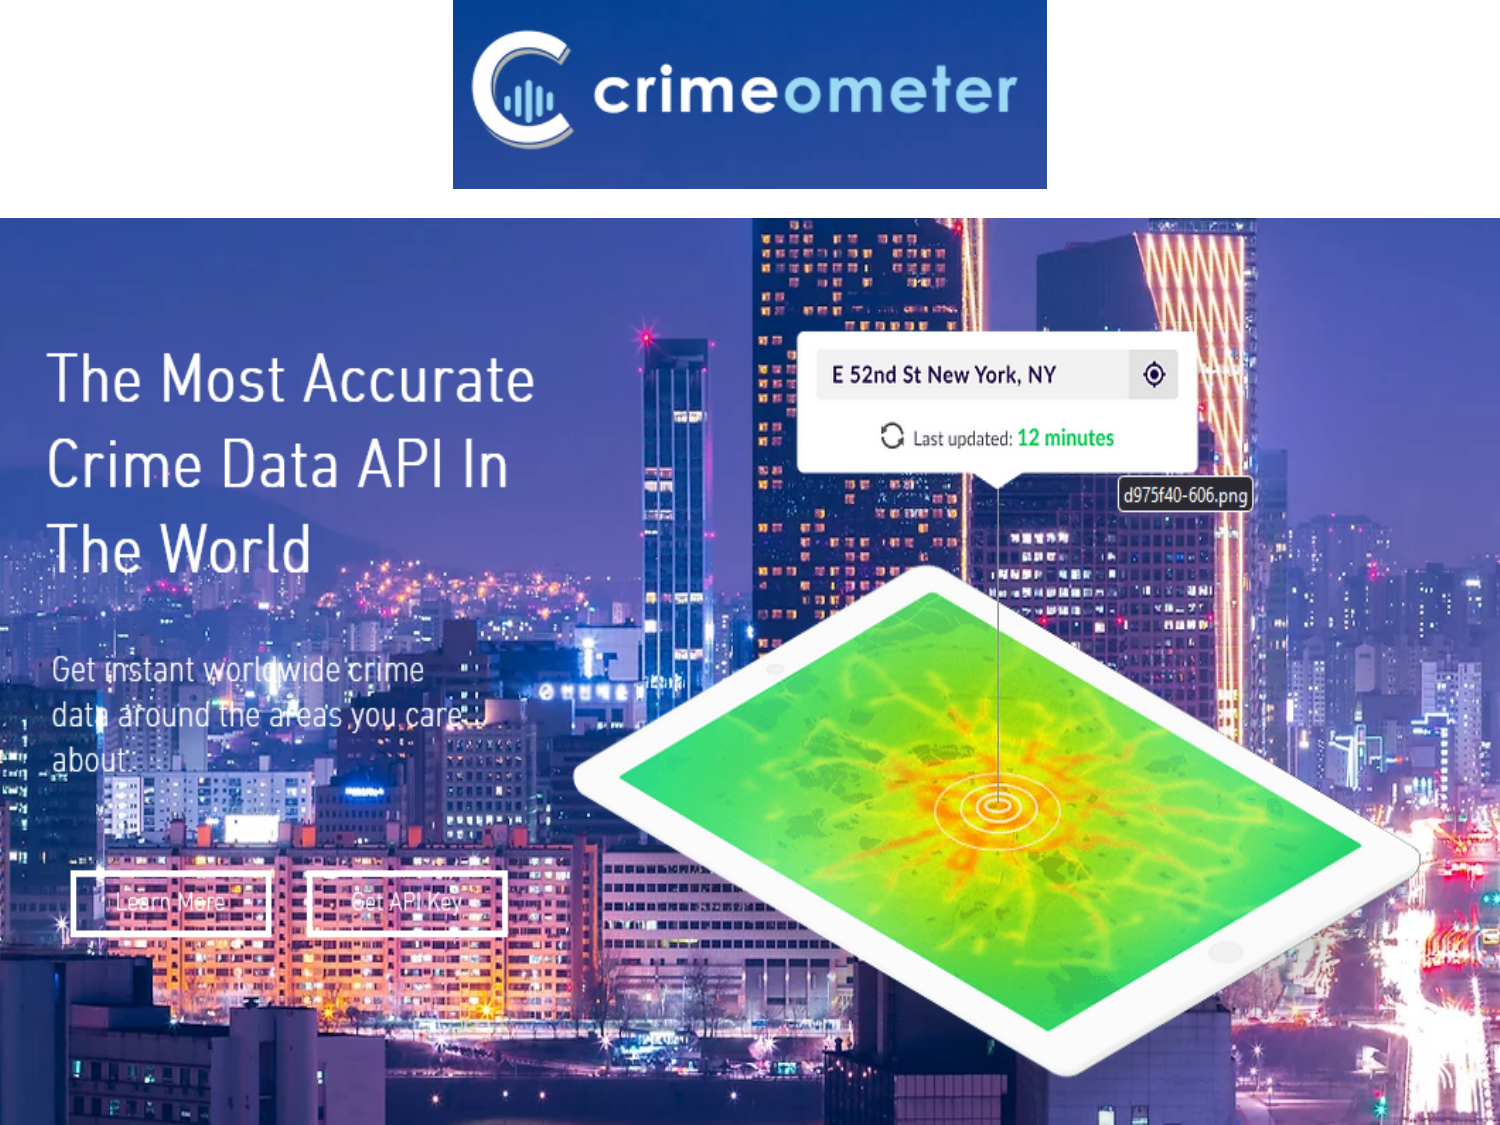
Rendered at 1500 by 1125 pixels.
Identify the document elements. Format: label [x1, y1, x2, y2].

picture [0, 218, 1500, 1125]
picture [453, 0, 1047, 190]
